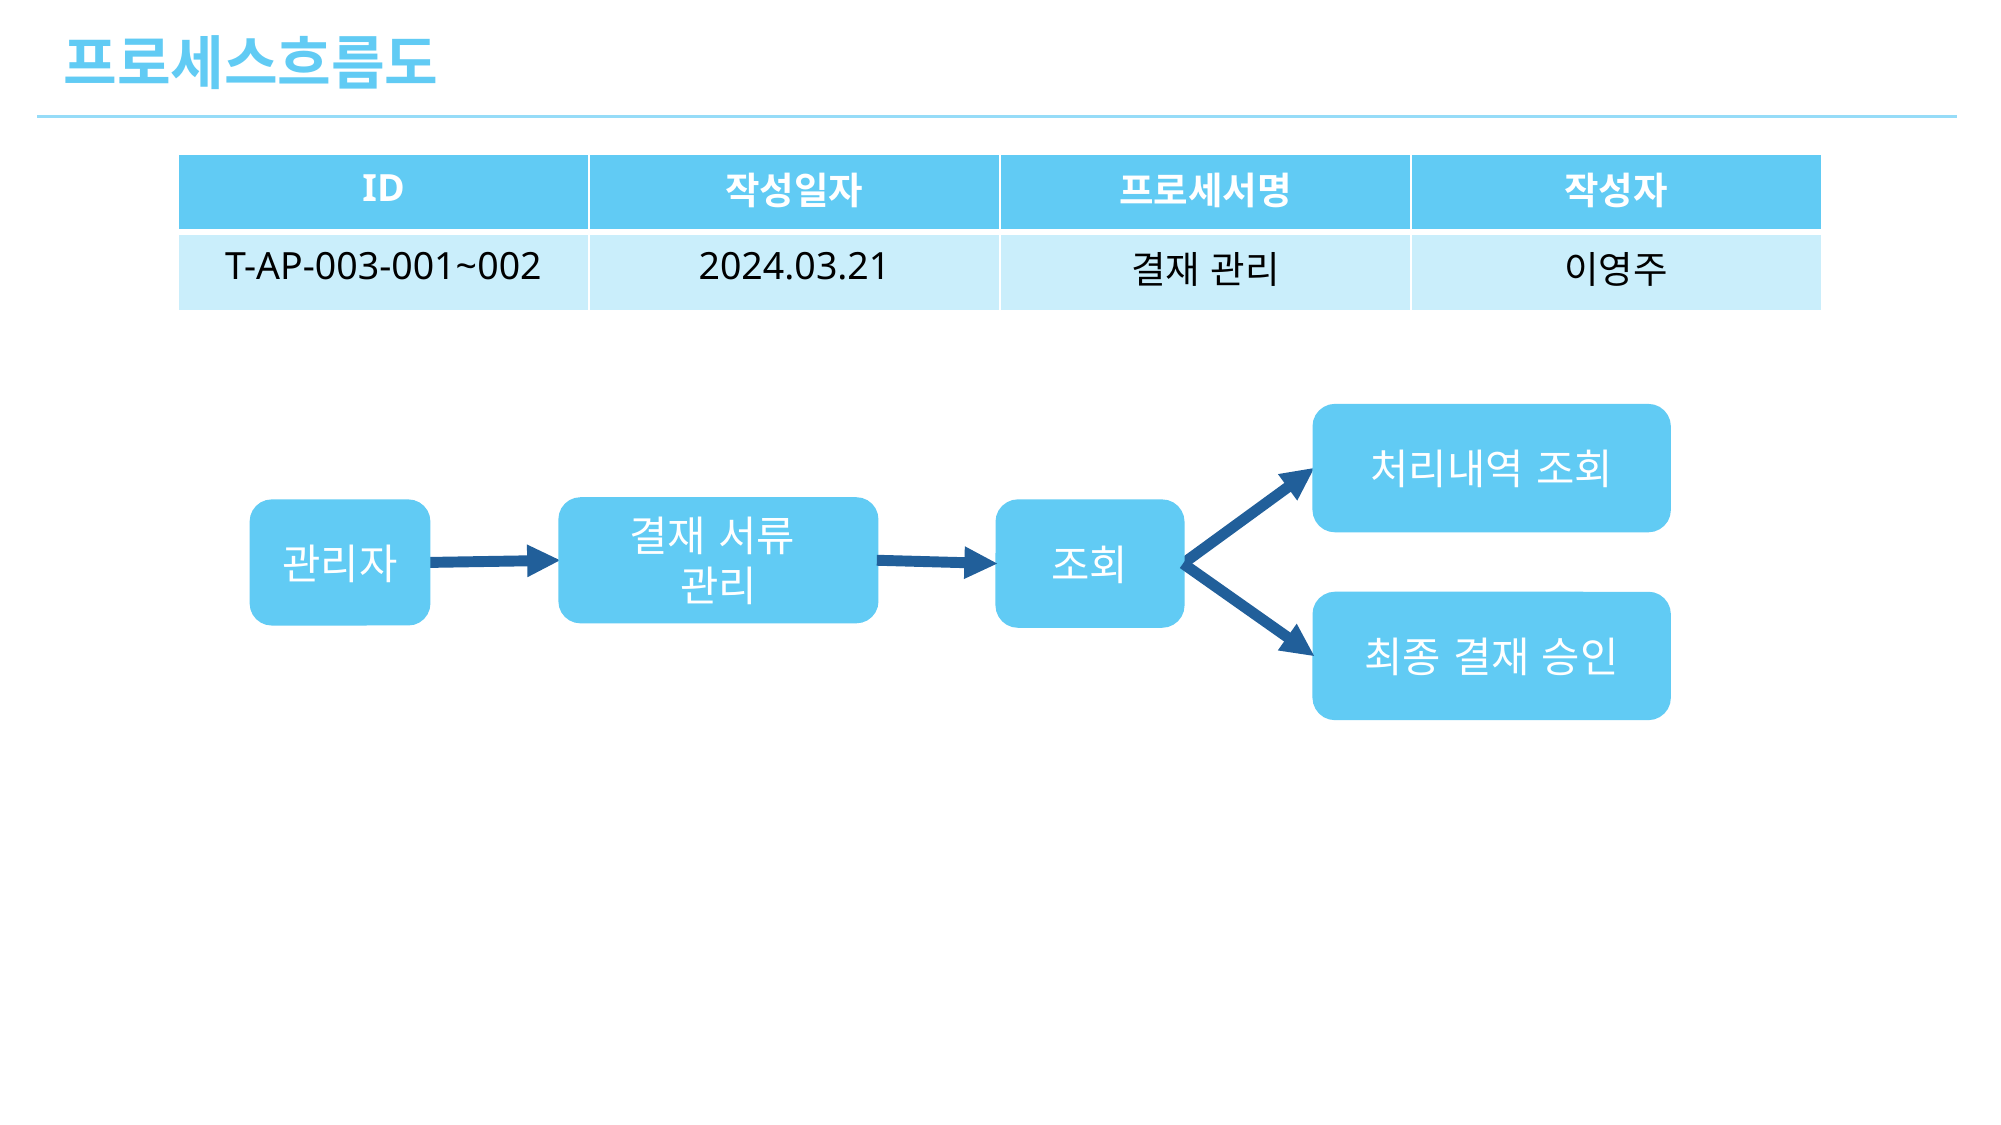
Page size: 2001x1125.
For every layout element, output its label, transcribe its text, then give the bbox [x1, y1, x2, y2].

table_header 작성자 [1412, 155, 1821, 229]
table_cell 이영주 [1412, 235, 1821, 310]
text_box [1182, 563, 1315, 657]
text_box 최종 결재 승인 [1312, 591, 1671, 721]
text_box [876, 559, 998, 565]
text_box 프로세스흐름도 [49, 18, 454, 104]
table_header 작성일자 [590, 155, 999, 229]
text_box 처리내역 조회 [1312, 403, 1671, 533]
table_header ID [179, 155, 588, 229]
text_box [1182, 467, 1315, 563]
table_cell T-AP-003-001~002 [179, 235, 588, 310]
text_box 결재 서류 관리 [558, 497, 879, 624]
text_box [428, 559, 561, 563]
table_cell 결재 관리 [1001, 235, 1410, 310]
table_cell 2024.03.21 [590, 235, 999, 310]
text_box 조회 [995, 499, 1182, 628]
table_header 프로세서명 [1001, 155, 1410, 229]
text_box 관리자 [249, 499, 431, 626]
